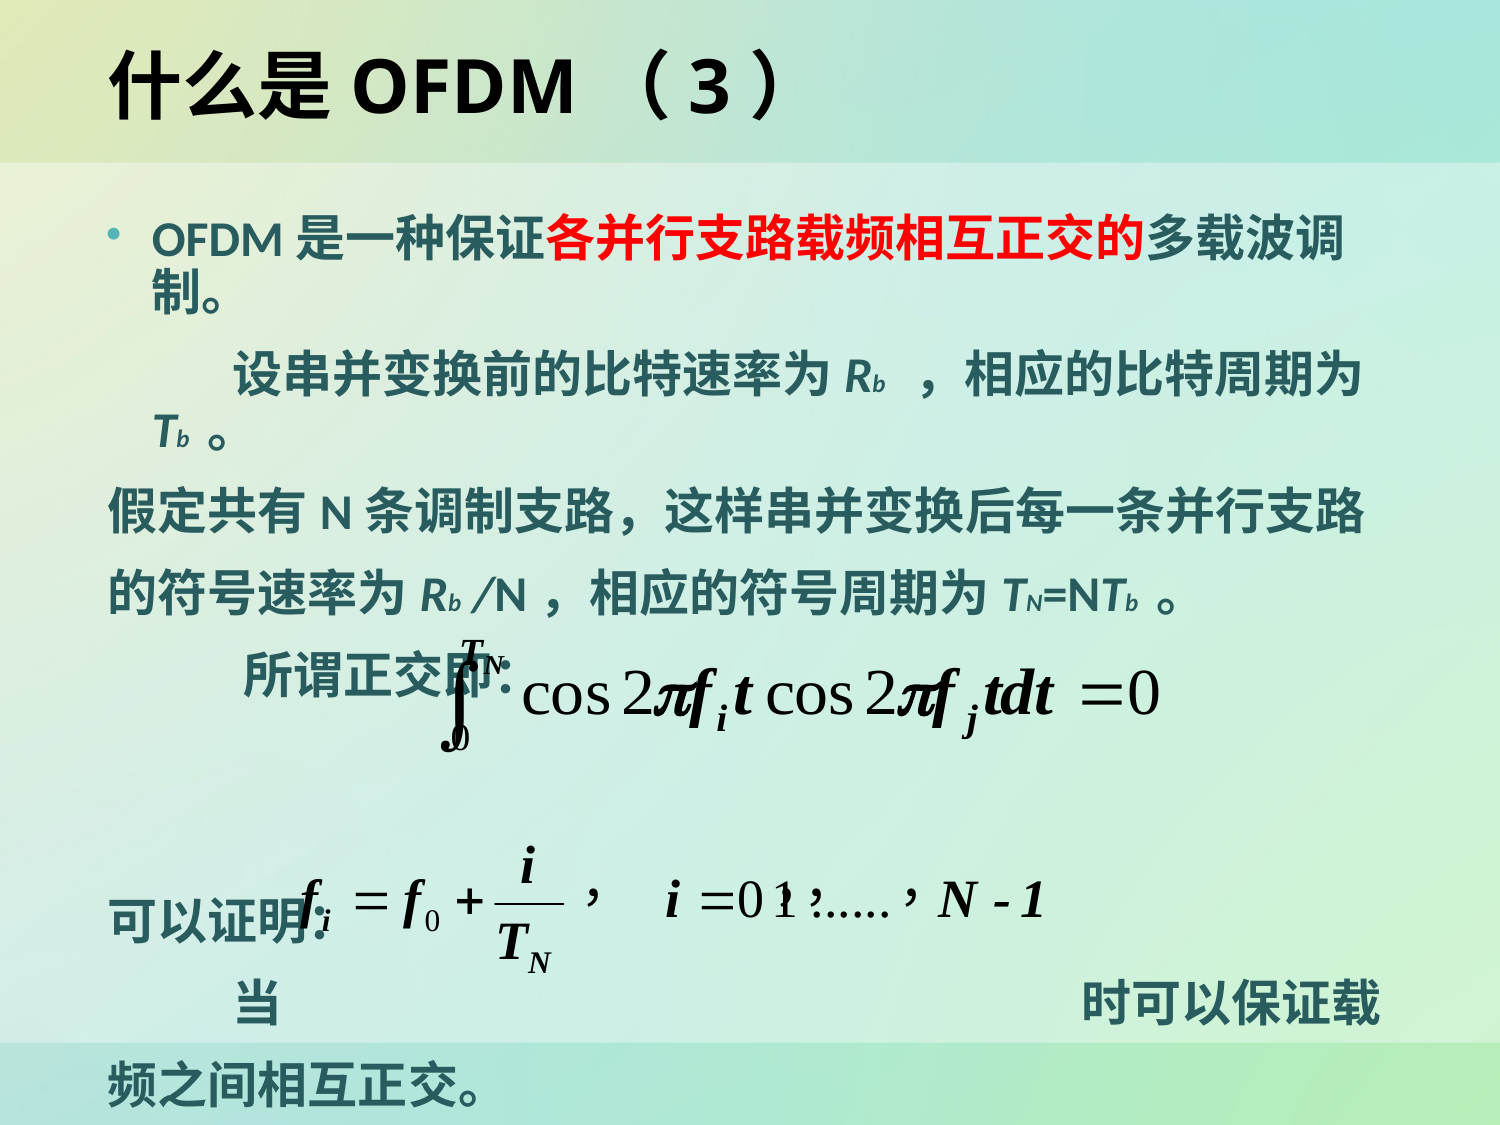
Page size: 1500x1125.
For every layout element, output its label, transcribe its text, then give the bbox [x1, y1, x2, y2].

title 什么是OFDM（3） [92, 39, 1407, 138]
picture [0, 1043, 1500, 1125]
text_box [419, 621, 1173, 764]
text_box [281, 831, 1055, 985]
picture [0, 0, 1500, 162]
list OFDM是一种保证各并行支路载频相互正交的多载波调制。 设串并变换前的比特速率为Rb ，相应的比特周期为Tb 。 假定共有N条调制支路，这样串并变换后每一条并行支路 的符号速率为Rb /N，相应的符号周期为TN=NTb 。 所谓正交即： 可以证明： 当 时可以保证载 频之间相互正交。 [92, 206, 1407, 1033]
